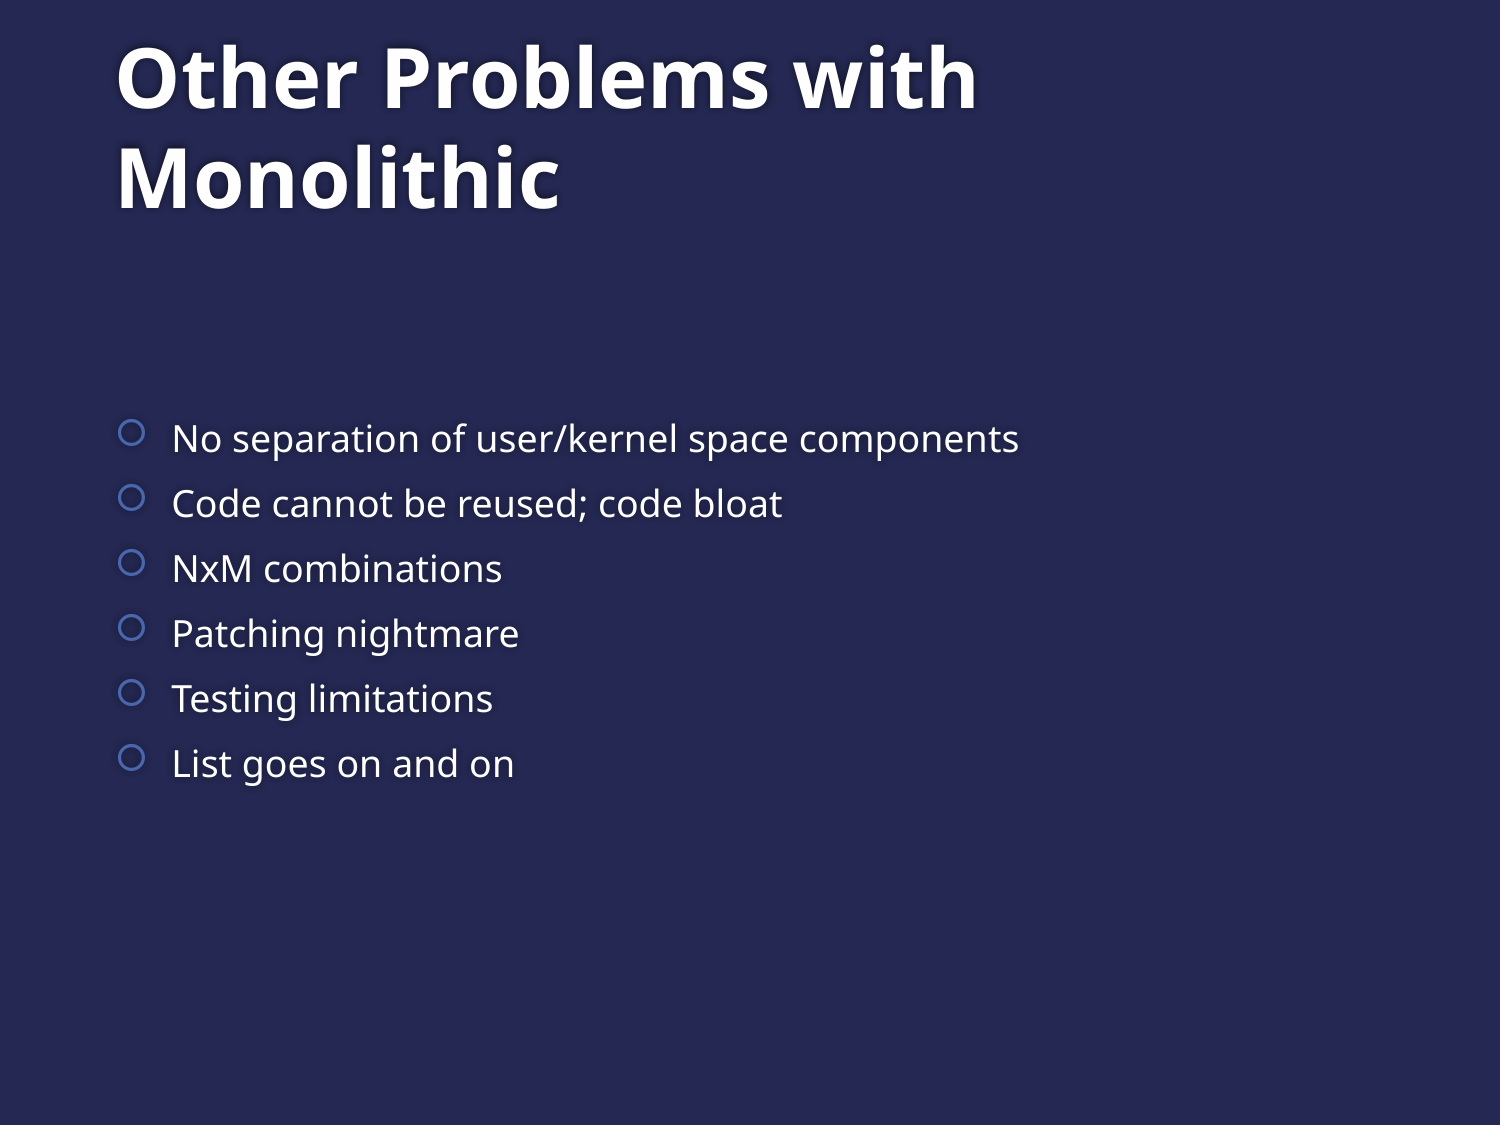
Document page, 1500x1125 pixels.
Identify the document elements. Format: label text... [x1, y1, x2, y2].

list No separation of user/kernel space components Code cannot be reused; code bloat NxM combinations Patching nightmare Testing limitations List goes on and on [99, 262, 1400, 938]
title Other Problems with Monolithic [99, 45, 1400, 233]
